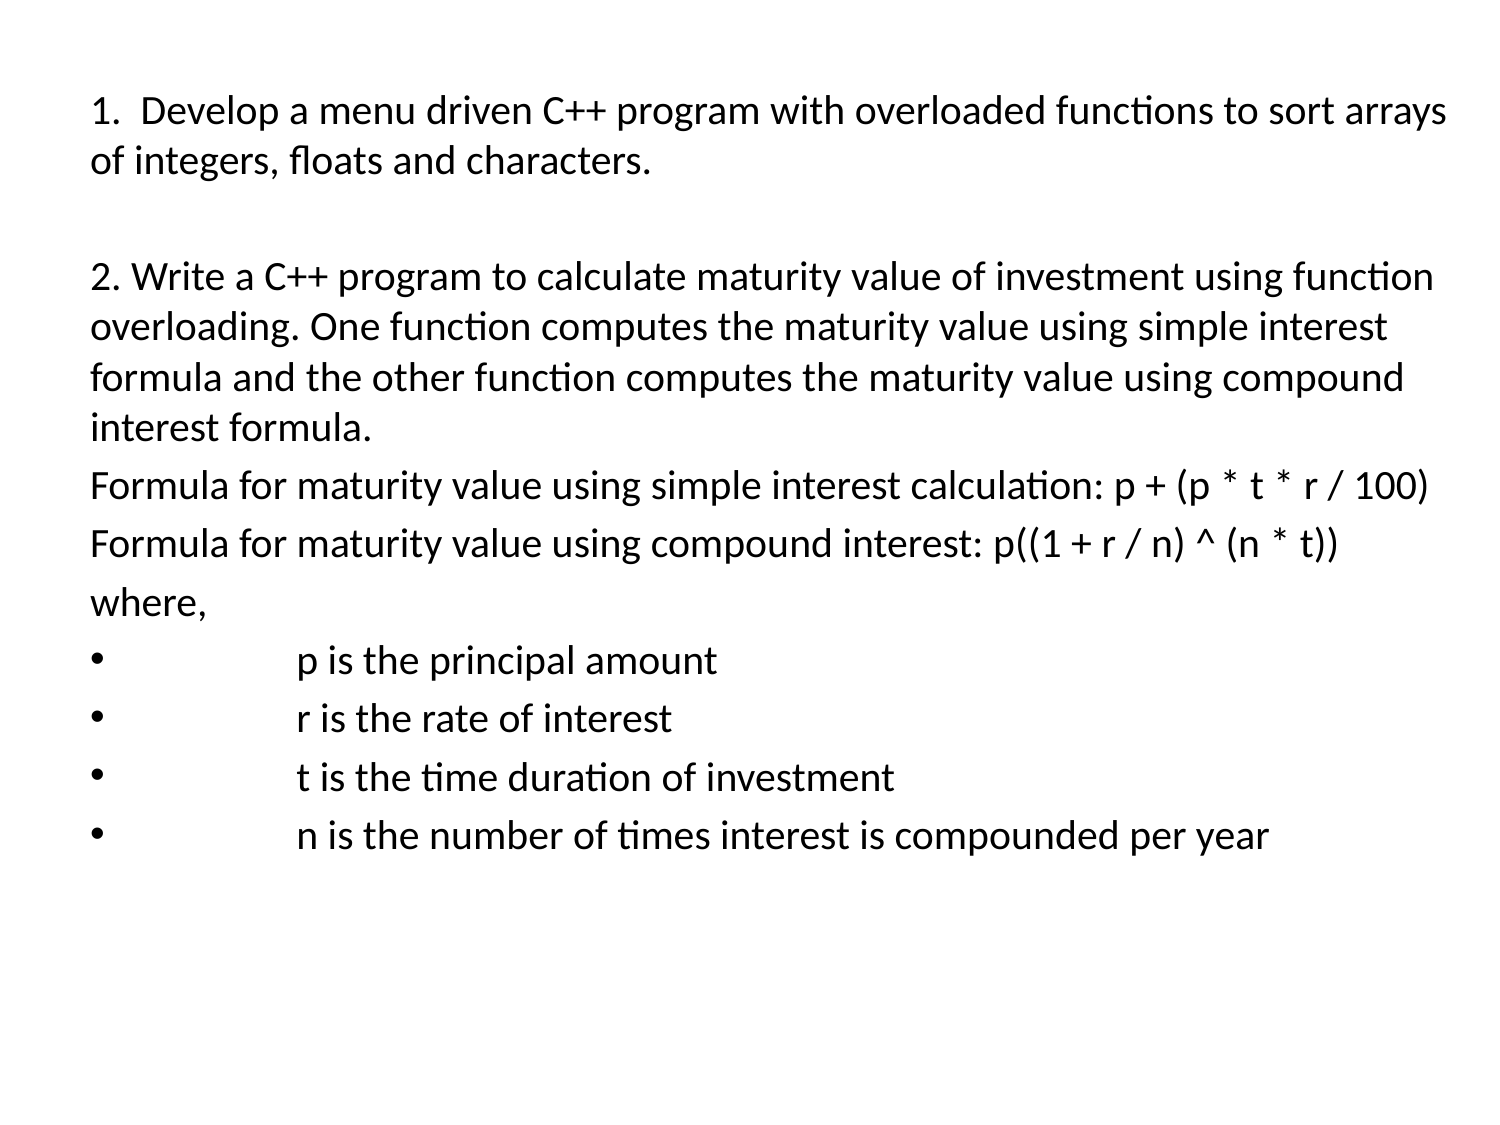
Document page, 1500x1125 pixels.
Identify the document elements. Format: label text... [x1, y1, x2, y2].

list 1. Develop a menu driven C++ program with overloaded functions to sort arrays of integers, floats and characters. 2. Write a C++ program to calculate maturity value of investment using function overloading. One function computes the maturity value using simple interest formula and the other function computes the maturity value using compound interest formula. Formula for maturity value using simple interest calculation: p + (p * t * r / 100) Formula for maturity value using compound interest: p((1 + r / n) ^ (n * t)) where, p is the principal amount r is the rate of interest t is the time duration of investment n is the number of times interest is compounded per year [75, 75, 1500, 1043]
